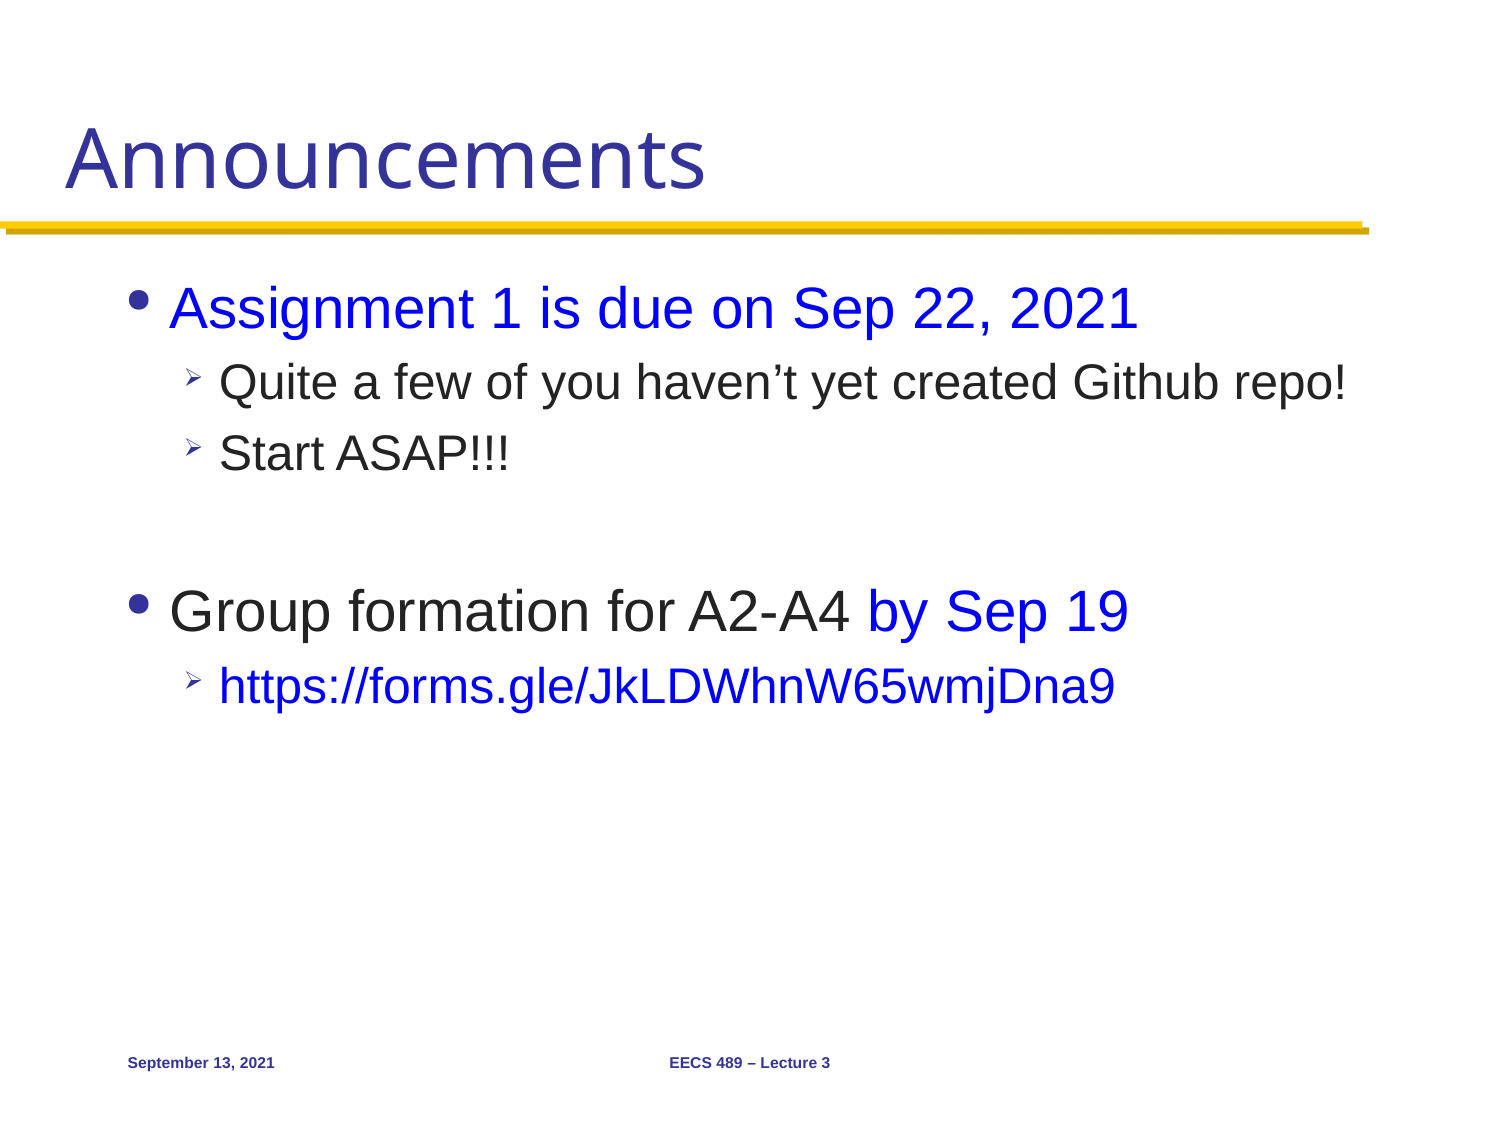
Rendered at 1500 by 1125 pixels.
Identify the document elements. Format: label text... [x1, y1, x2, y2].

title Announcements [49, 24, 1451, 213]
footer EECS 489 – Lecture 3 [512, 1024, 988, 1101]
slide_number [112, 1024, 426, 1101]
list Assignment 1 is due on Sep 22, 2021 Quite a few of you haven’t yet created Github repo! Start ASAP!!! Group formation for A2-A4 by Sep 19 https://forms.gle/JkLDWhnW65wmjDna9 [112, 262, 1413, 988]
